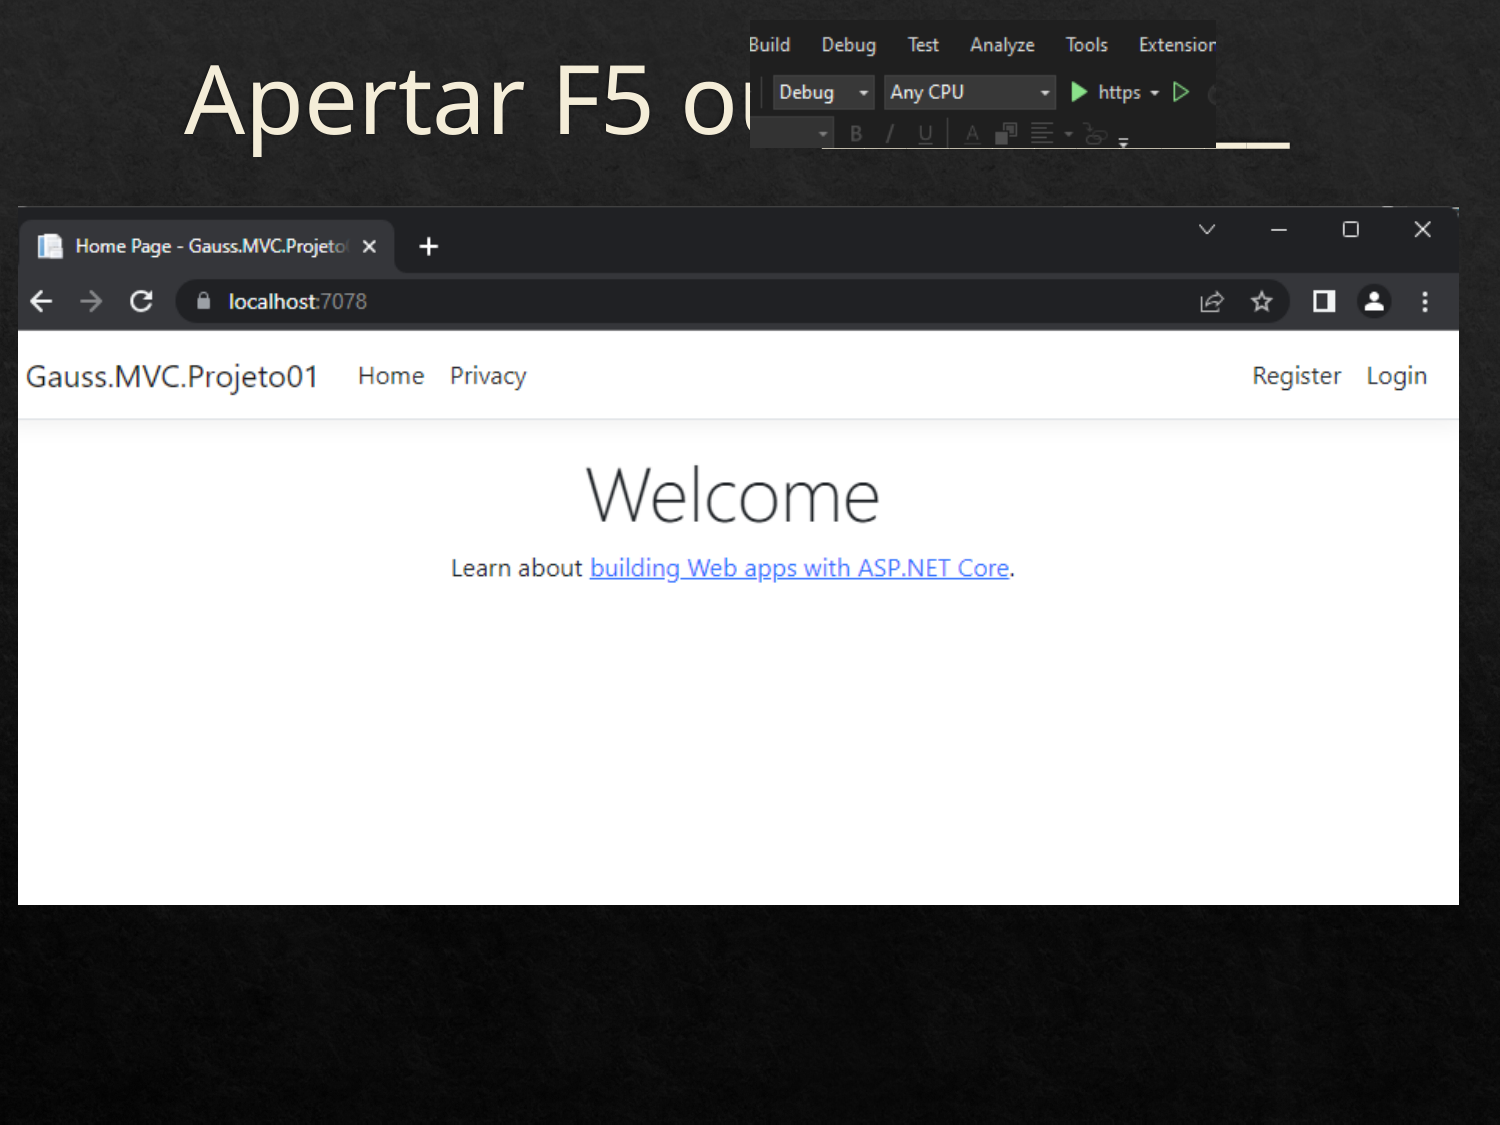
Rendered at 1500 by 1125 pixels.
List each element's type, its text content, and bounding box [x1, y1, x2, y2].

title Apertar F5 ou ___________ [113, 0, 1387, 202]
picture [749, 20, 1216, 148]
picture [17, 206, 1459, 906]
